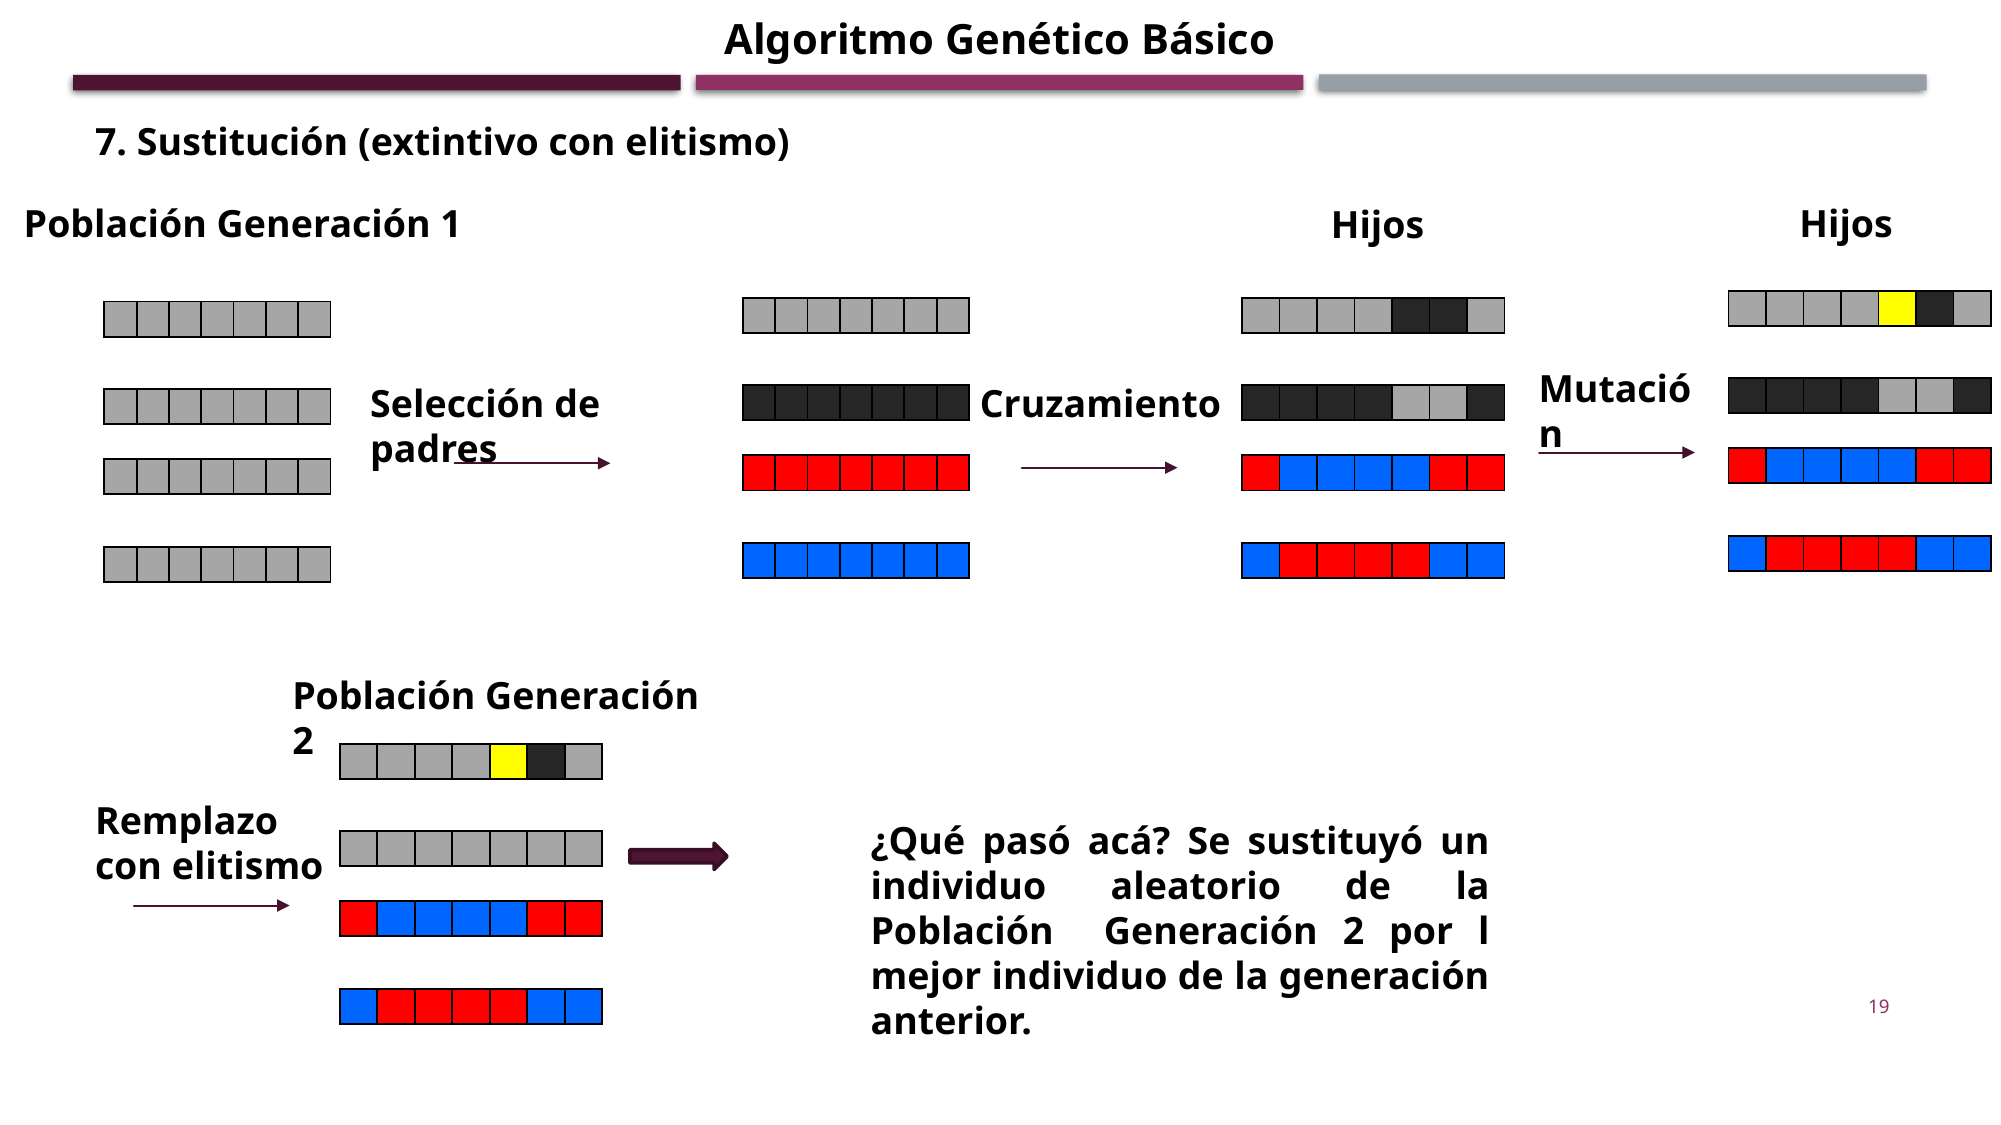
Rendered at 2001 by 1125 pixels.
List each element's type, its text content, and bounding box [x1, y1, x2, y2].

table_cell [1355, 386, 1391, 419]
table_cell [1355, 456, 1391, 490]
table_cell [1728, 484, 1991, 535]
table_header [1468, 299, 1504, 332]
table_cell [1804, 379, 1840, 412]
table_header [566, 770, 601, 778]
table_cell [341, 902, 376, 935]
text_box Selección de padres [355, 372, 743, 478]
table_header [299, 302, 330, 336]
table_cell [1318, 386, 1354, 419]
table_cell [873, 456, 903, 490]
table_cell [743, 334, 969, 384]
table_cell [808, 386, 839, 419]
table_cell [1243, 544, 1279, 577]
table_cell [1954, 449, 1990, 482]
table_cell [938, 544, 968, 577]
table_header [234, 302, 265, 336]
table_header [841, 299, 871, 332]
text_box Cruzamiento [965, 372, 1242, 433]
table_cell [566, 832, 601, 865]
table_cell [341, 832, 376, 865]
table_cell [1729, 449, 1765, 482]
table_cell [905, 386, 936, 419]
table_cell [905, 544, 936, 577]
table_cell [841, 544, 871, 577]
table_cell [378, 990, 414, 1023]
text_box Algoritmo Genético Básico [237, 2, 1763, 71]
table_cell [1242, 421, 1505, 454]
table_cell [776, 386, 807, 419]
table_cell [528, 990, 564, 1023]
table_cell [1243, 456, 1279, 490]
table_header [341, 770, 376, 778]
table_cell [776, 544, 807, 577]
table_cell [873, 544, 903, 577]
table_cell [1468, 544, 1504, 577]
text_box Remplazo con elitismo [80, 790, 340, 895]
table_header [170, 302, 200, 336]
table_cell [1280, 544, 1316, 577]
table_cell [378, 832, 414, 865]
table_cell [340, 780, 602, 830]
table_header [938, 299, 968, 332]
table_cell [299, 460, 330, 493]
text_box ¿Qué pasó acá? Se sustituyó un individuo aleatorio de la Población Generación 2 por l mejor individuo de la generación anterior. [855, 809, 1505, 1050]
table_cell [1917, 449, 1953, 482]
table_cell [104, 338, 330, 388]
table_header [453, 770, 489, 778]
table_cell [744, 544, 774, 577]
table_cell [299, 548, 330, 581]
table_header [528, 770, 564, 778]
table_header [776, 299, 807, 332]
table_cell [105, 390, 136, 423]
table_cell [1430, 544, 1466, 577]
table_header [1879, 292, 1915, 325]
table_cell [1355, 544, 1391, 577]
table_cell [453, 990, 489, 1023]
table_cell [1879, 537, 1915, 570]
table_cell [1767, 537, 1803, 570]
table_cell [1842, 449, 1878, 482]
table_cell [138, 548, 168, 581]
table_header [202, 302, 233, 336]
table_cell [454, 464, 610, 471]
table_cell [1242, 334, 1505, 384]
table_header [1804, 292, 1840, 325]
table_cell [491, 832, 526, 865]
table_cell [491, 990, 526, 1023]
table_cell [138, 390, 168, 423]
table_cell [808, 544, 839, 577]
table_header [1243, 299, 1279, 332]
table_cell [1280, 386, 1316, 419]
table_cell [528, 902, 564, 935]
table_cell [170, 390, 200, 423]
table_cell [841, 386, 871, 419]
table_cell [104, 495, 330, 546]
table_cell [170, 548, 200, 581]
table_cell [340, 867, 602, 900]
table_cell [743, 421, 969, 454]
table_cell [234, 390, 265, 423]
table_header [1842, 292, 1878, 325]
table_cell [1393, 386, 1429, 419]
table_cell [341, 990, 376, 1023]
table_header [416, 770, 451, 778]
table_cell [1468, 456, 1504, 490]
table_cell [1430, 456, 1466, 490]
table_cell [1954, 379, 1990, 412]
table_cell [1917, 379, 1953, 412]
table_cell [1468, 386, 1504, 419]
text_box Hijos [1784, 193, 1936, 253]
table_header [267, 302, 297, 336]
table_cell [1917, 537, 1953, 570]
table_cell [528, 832, 564, 865]
table_header [808, 299, 839, 332]
table_cell [453, 902, 489, 935]
table_cell [138, 460, 168, 493]
text_box [628, 841, 729, 872]
table_cell [905, 456, 936, 490]
table_cell [938, 456, 968, 490]
table_cell [1729, 379, 1765, 412]
table_header [1767, 292, 1803, 325]
table_header [744, 299, 774, 332]
table_cell [234, 460, 265, 493]
table_cell [808, 456, 839, 490]
table_cell [202, 390, 233, 423]
table_header [873, 299, 903, 332]
table_cell [1767, 379, 1803, 412]
table_cell [378, 902, 414, 935]
table_header [905, 299, 936, 332]
table_header [1355, 299, 1391, 332]
table_cell [105, 460, 136, 493]
table_cell [1393, 456, 1429, 490]
table_cell [1842, 379, 1878, 412]
table_cell [1242, 491, 1505, 542]
table_cell [340, 937, 602, 988]
table_header [138, 302, 168, 336]
table_cell [1842, 537, 1878, 570]
table_cell [1954, 537, 1990, 570]
table_cell [267, 390, 297, 423]
table_cell [744, 456, 774, 490]
table_header [491, 770, 526, 778]
slide_number 19 [1732, 977, 1905, 1037]
table_cell [566, 902, 601, 935]
table_cell [202, 460, 233, 493]
table_cell [1393, 544, 1429, 577]
table_cell [1729, 537, 1765, 570]
table_cell [416, 832, 451, 865]
table_cell [491, 902, 526, 935]
table_header [1430, 299, 1466, 332]
table_cell [744, 386, 774, 419]
text_box Hijos [1316, 193, 1467, 254]
table_header [1393, 299, 1429, 332]
table_cell [1243, 386, 1279, 419]
table_header [1318, 299, 1354, 332]
table_cell [841, 456, 871, 490]
table_cell [170, 460, 200, 493]
table_cell [938, 386, 965, 419]
table_cell [1728, 327, 1991, 377]
table_cell [1280, 456, 1316, 490]
table_cell [1728, 414, 1991, 447]
table_cell [416, 990, 451, 1023]
table_cell [1879, 379, 1915, 412]
table_cell [776, 456, 807, 490]
table_cell [267, 460, 297, 493]
table_cell [453, 832, 489, 865]
table_header [378, 770, 414, 778]
table_cell [1767, 449, 1803, 482]
table_cell [1879, 449, 1915, 482]
table_cell [1318, 544, 1354, 577]
table_cell [743, 491, 969, 542]
text_box 7. Sustitución (extintivo con elitismo) [80, 107, 1081, 170]
table_cell [416, 902, 451, 935]
table_header [1917, 292, 1953, 325]
table_header [1729, 292, 1765, 325]
table_cell [1318, 456, 1354, 490]
table_cell [105, 548, 136, 581]
table_cell [1804, 449, 1840, 482]
table_header [105, 302, 136, 336]
text_box Población Generación 1 [8, 193, 1010, 253]
table_cell [873, 386, 903, 419]
table_cell [234, 548, 265, 581]
table_cell Padre 2 [1538, 454, 1695, 461]
text_box Población Generación 2 [277, 664, 741, 770]
table_header [1280, 299, 1316, 332]
table_cell [267, 548, 297, 581]
table_cell [104, 425, 330, 458]
table_cell [1804, 537, 1840, 570]
table_header [1954, 292, 1990, 325]
table_cell [566, 990, 601, 1023]
table_cell [1430, 386, 1466, 419]
table_cell [299, 390, 330, 423]
table_cell [202, 548, 233, 581]
text_box Mutación [1523, 357, 1725, 462]
